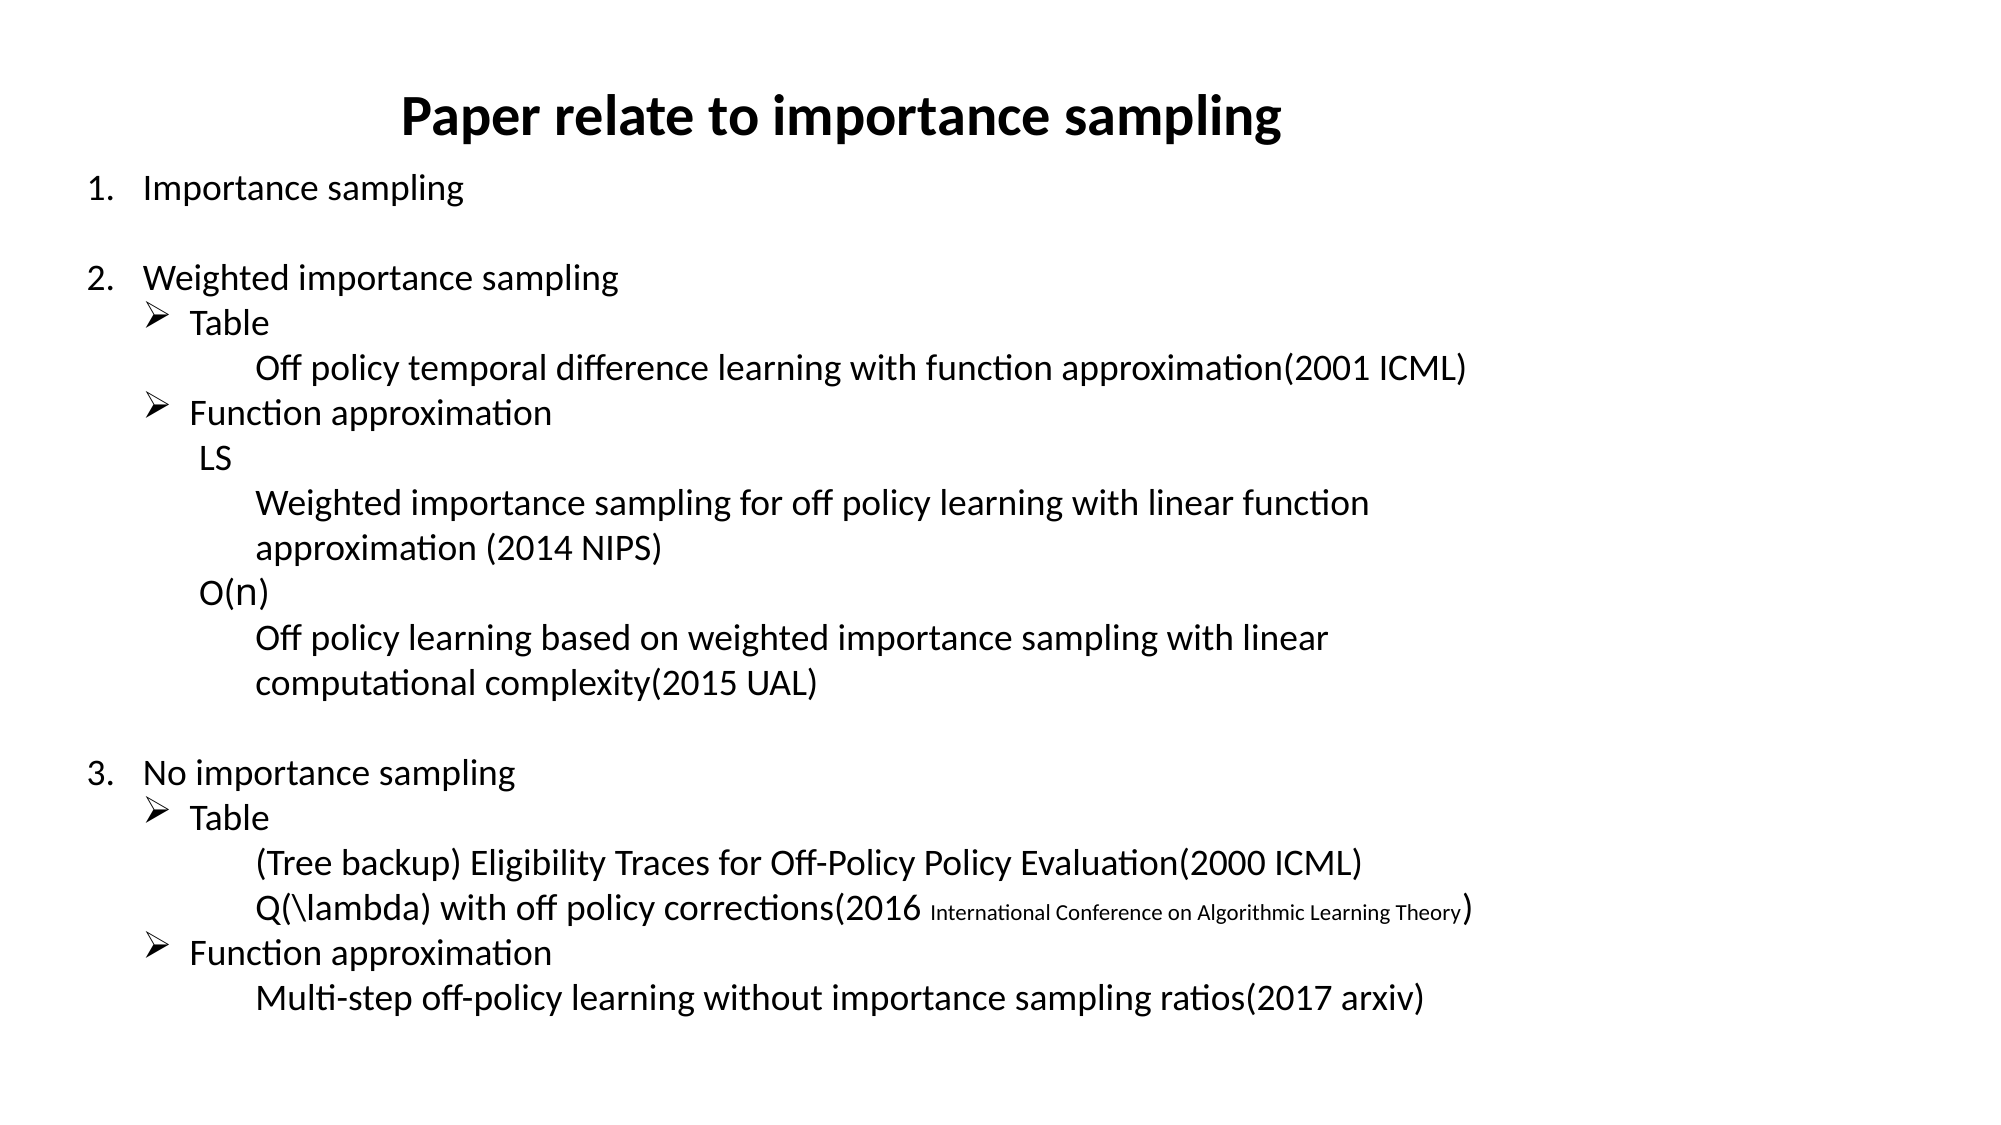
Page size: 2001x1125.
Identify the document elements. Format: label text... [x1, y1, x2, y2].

text_box Importance sampling Weighted importance sampling Table Off policy temporal difference learning with function approximation(2001 ICML) Function approximation LS Weighted importance sampling for off policy learning with linear function approximation (2014 NIPS) O(n) Off policy learning based on weighted importance sampling with linear computational complexity(2015 UAL) No importance sampling Table (Tree backup) Eligibility Traces for Off-Policy Policy Evaluation(2000 ICML) Q(\lambda) with off policy corrections(2016 International Conference on Algorithmic Learning Theory) Function approximation Multi-step off-policy learning without importance sampling ratios(2017 arxiv) [71, 155, 1499, 1025]
text_box Paper relate to importance sampling [386, 69, 1298, 154]
